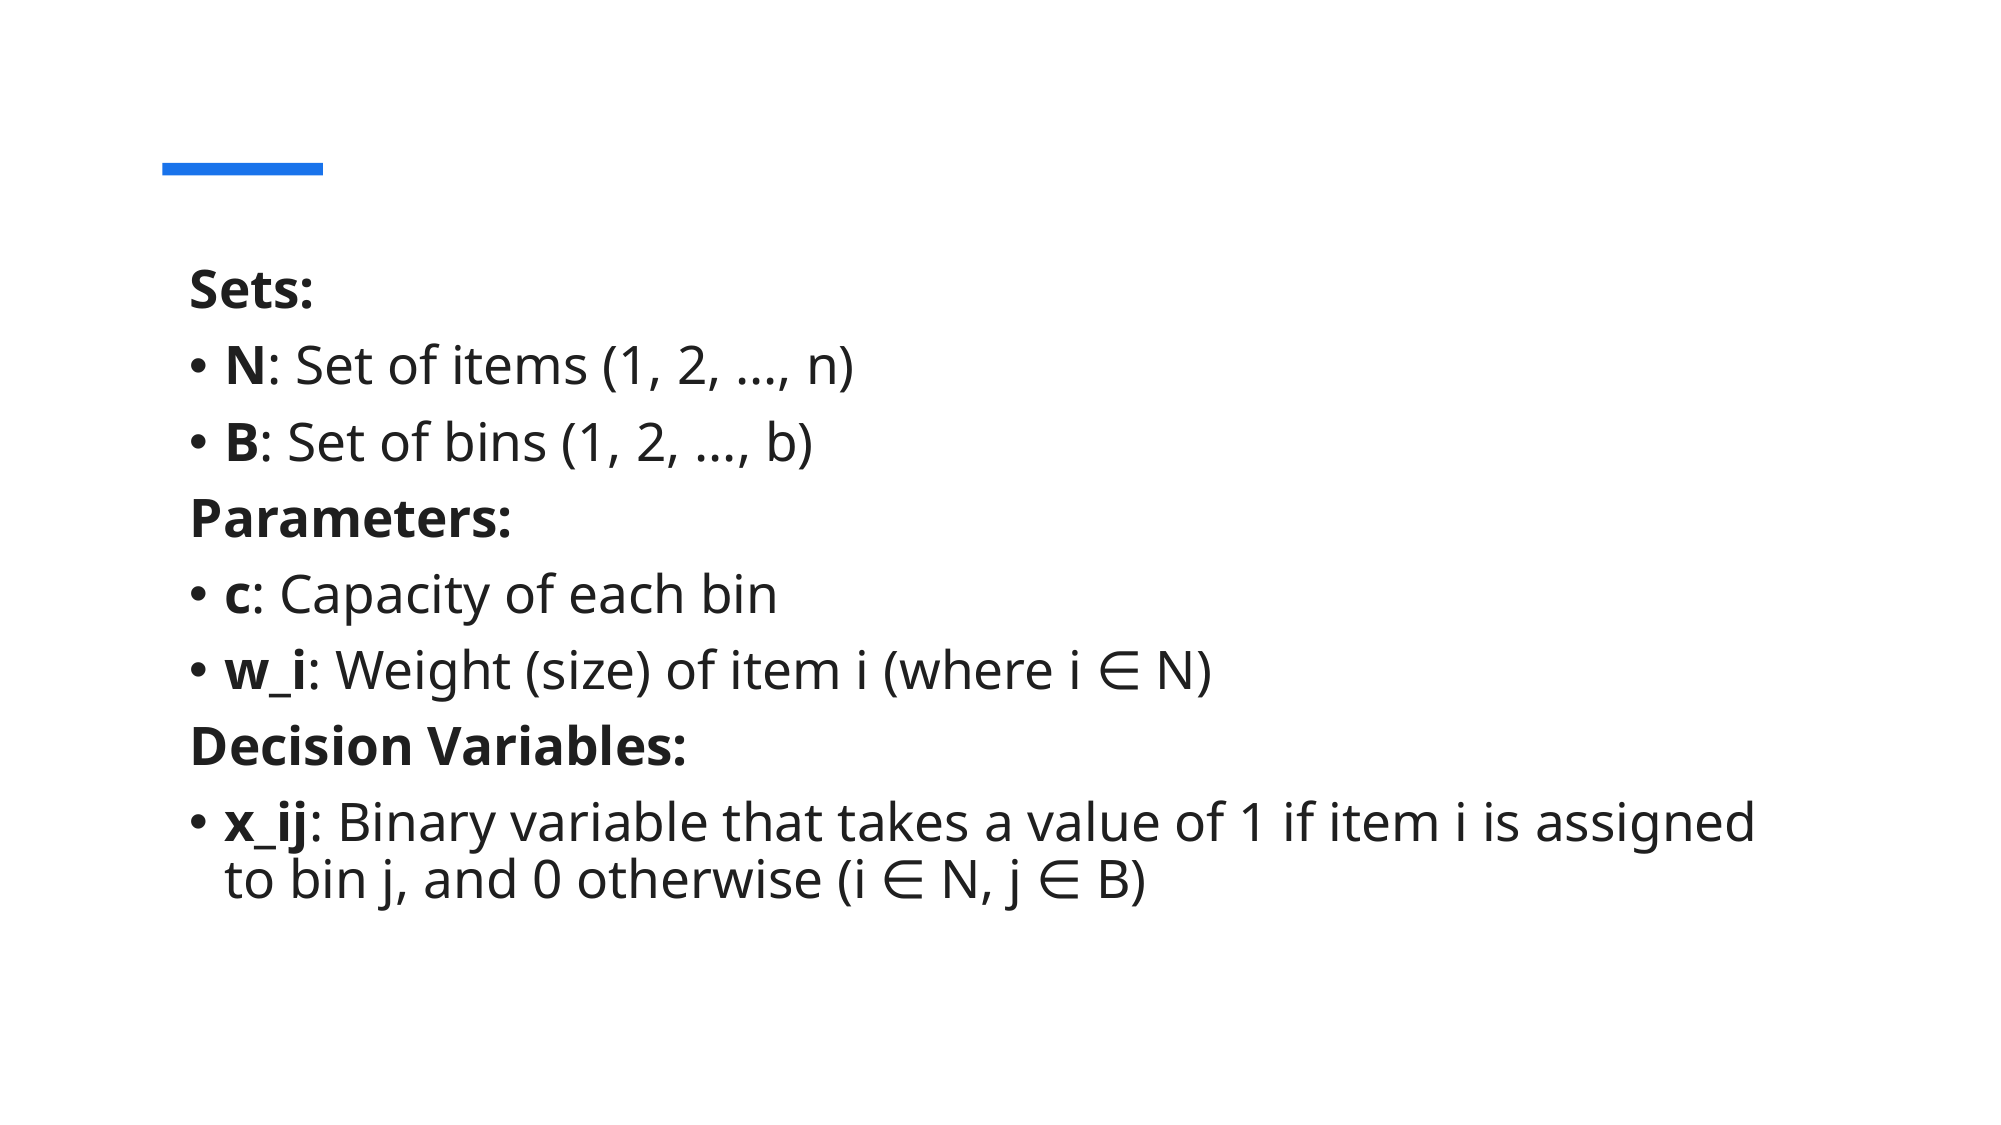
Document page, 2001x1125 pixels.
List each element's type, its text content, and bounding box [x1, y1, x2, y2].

subtitle Sets: N: Set of items (1, 2, ..., n) B: Set of bins (1, 2, ..., b) Parameters: c: Capacity of each bin w_i: Weight (size) of item i (where i ∈ N) Decision Variables: x_ij: Binary variable that takes a value of 1 if item i is assigned to bin j, and 0 otherwise (i ∈ N, j ∈ B) [190, 263, 1800, 916]
